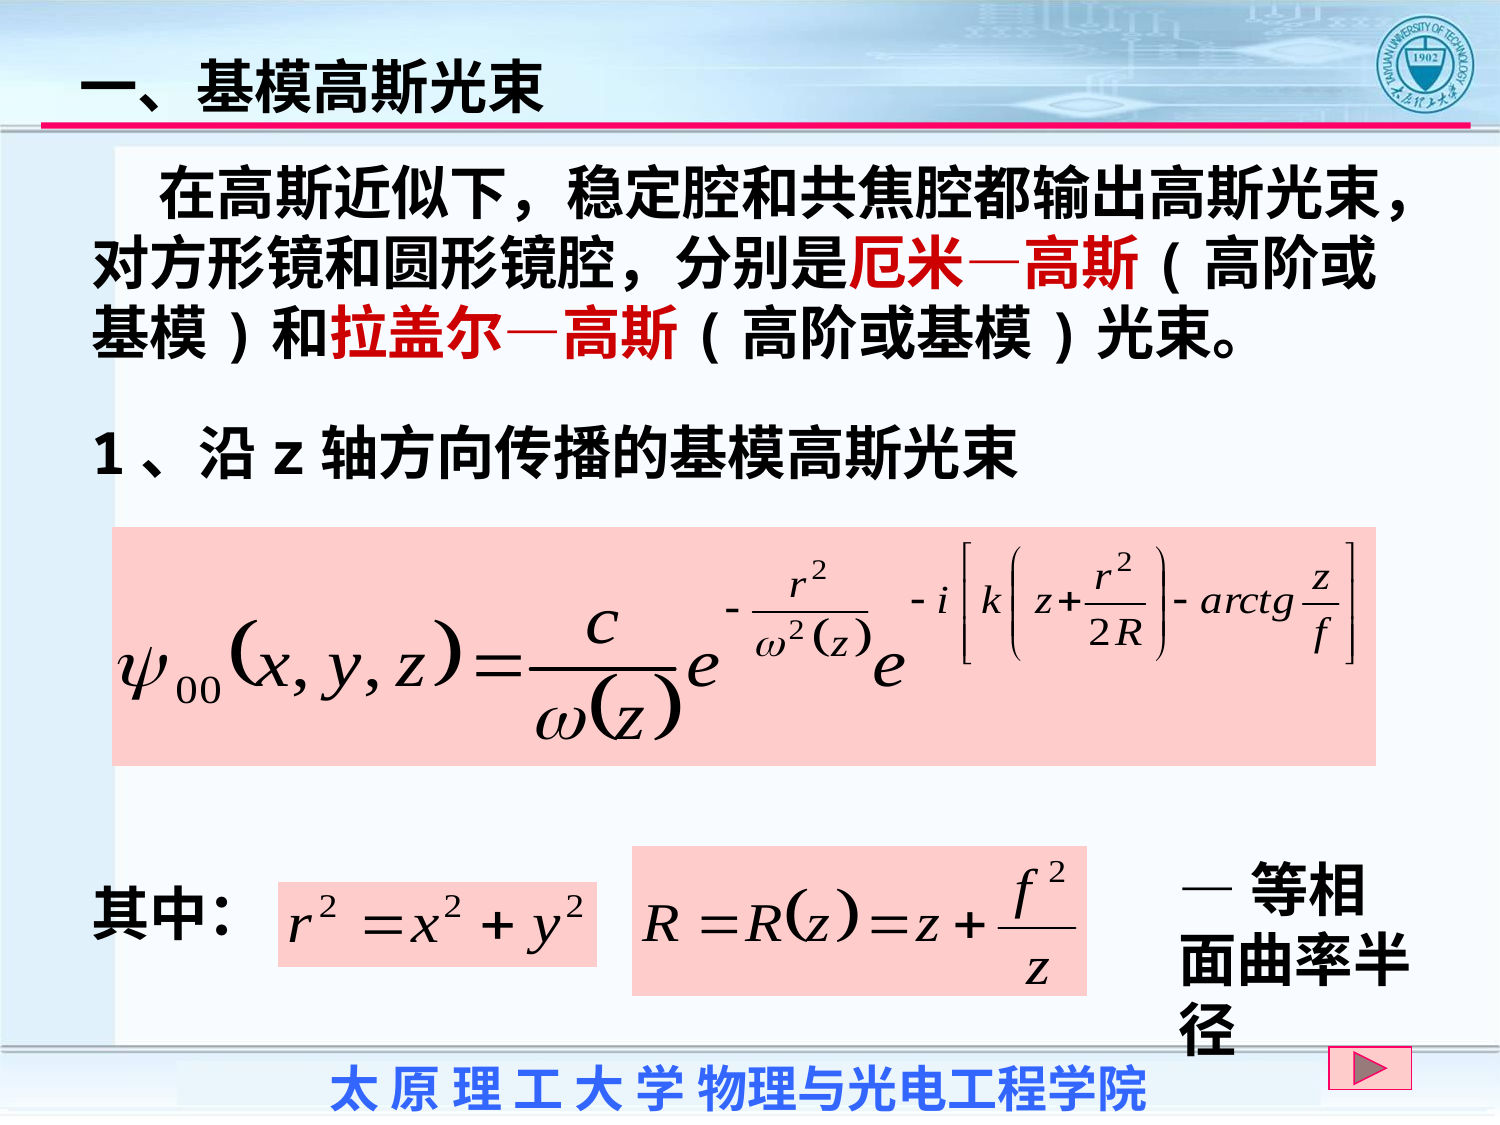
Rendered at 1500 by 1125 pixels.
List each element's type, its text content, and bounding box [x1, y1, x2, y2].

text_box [111, 526, 1377, 766]
text_box 在高斯近似下，稳定腔和共焦腔都输出高斯光束，对方形镜和圆形镜腔，分别是厄米—高斯(高阶或基模)和拉盖尔—高斯(高阶或基模)光束。 [76, 148, 1447, 374]
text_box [277, 881, 597, 967]
text_box [1328, 1071, 1412, 1090]
picture [0, 0, 1500, 1123]
text_box —等相面曲率半径 [1163, 846, 1436, 1071]
text_box 其中： [76, 869, 349, 955]
text_box 一、基模高斯光束 [64, 42, 1270, 125]
text_box 1、沿z轴方向传播的基模高斯光束 [76, 408, 1282, 494]
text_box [631, 845, 1088, 997]
